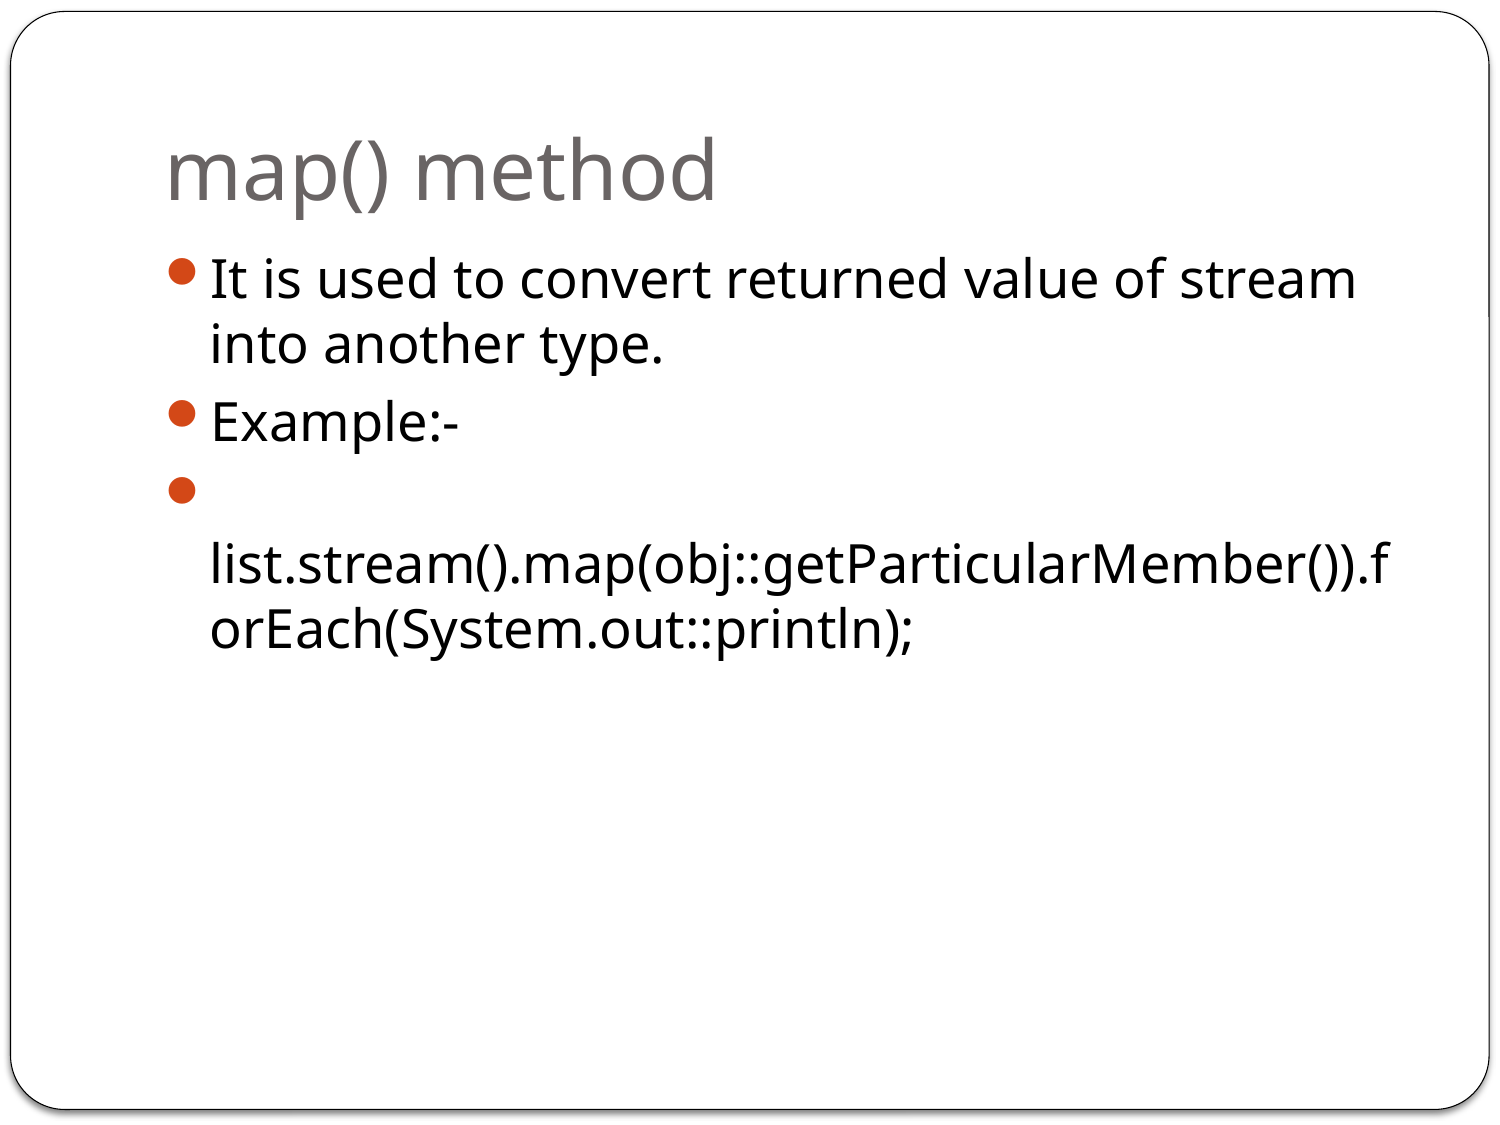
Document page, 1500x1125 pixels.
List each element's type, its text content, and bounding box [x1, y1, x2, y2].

title map() method [150, 45, 1425, 233]
list It is used to convert returned value of stream into another type. Example:- list.stream().map(obj::getParticularMember()).forEach(System.out::println); [150, 237, 1425, 988]
